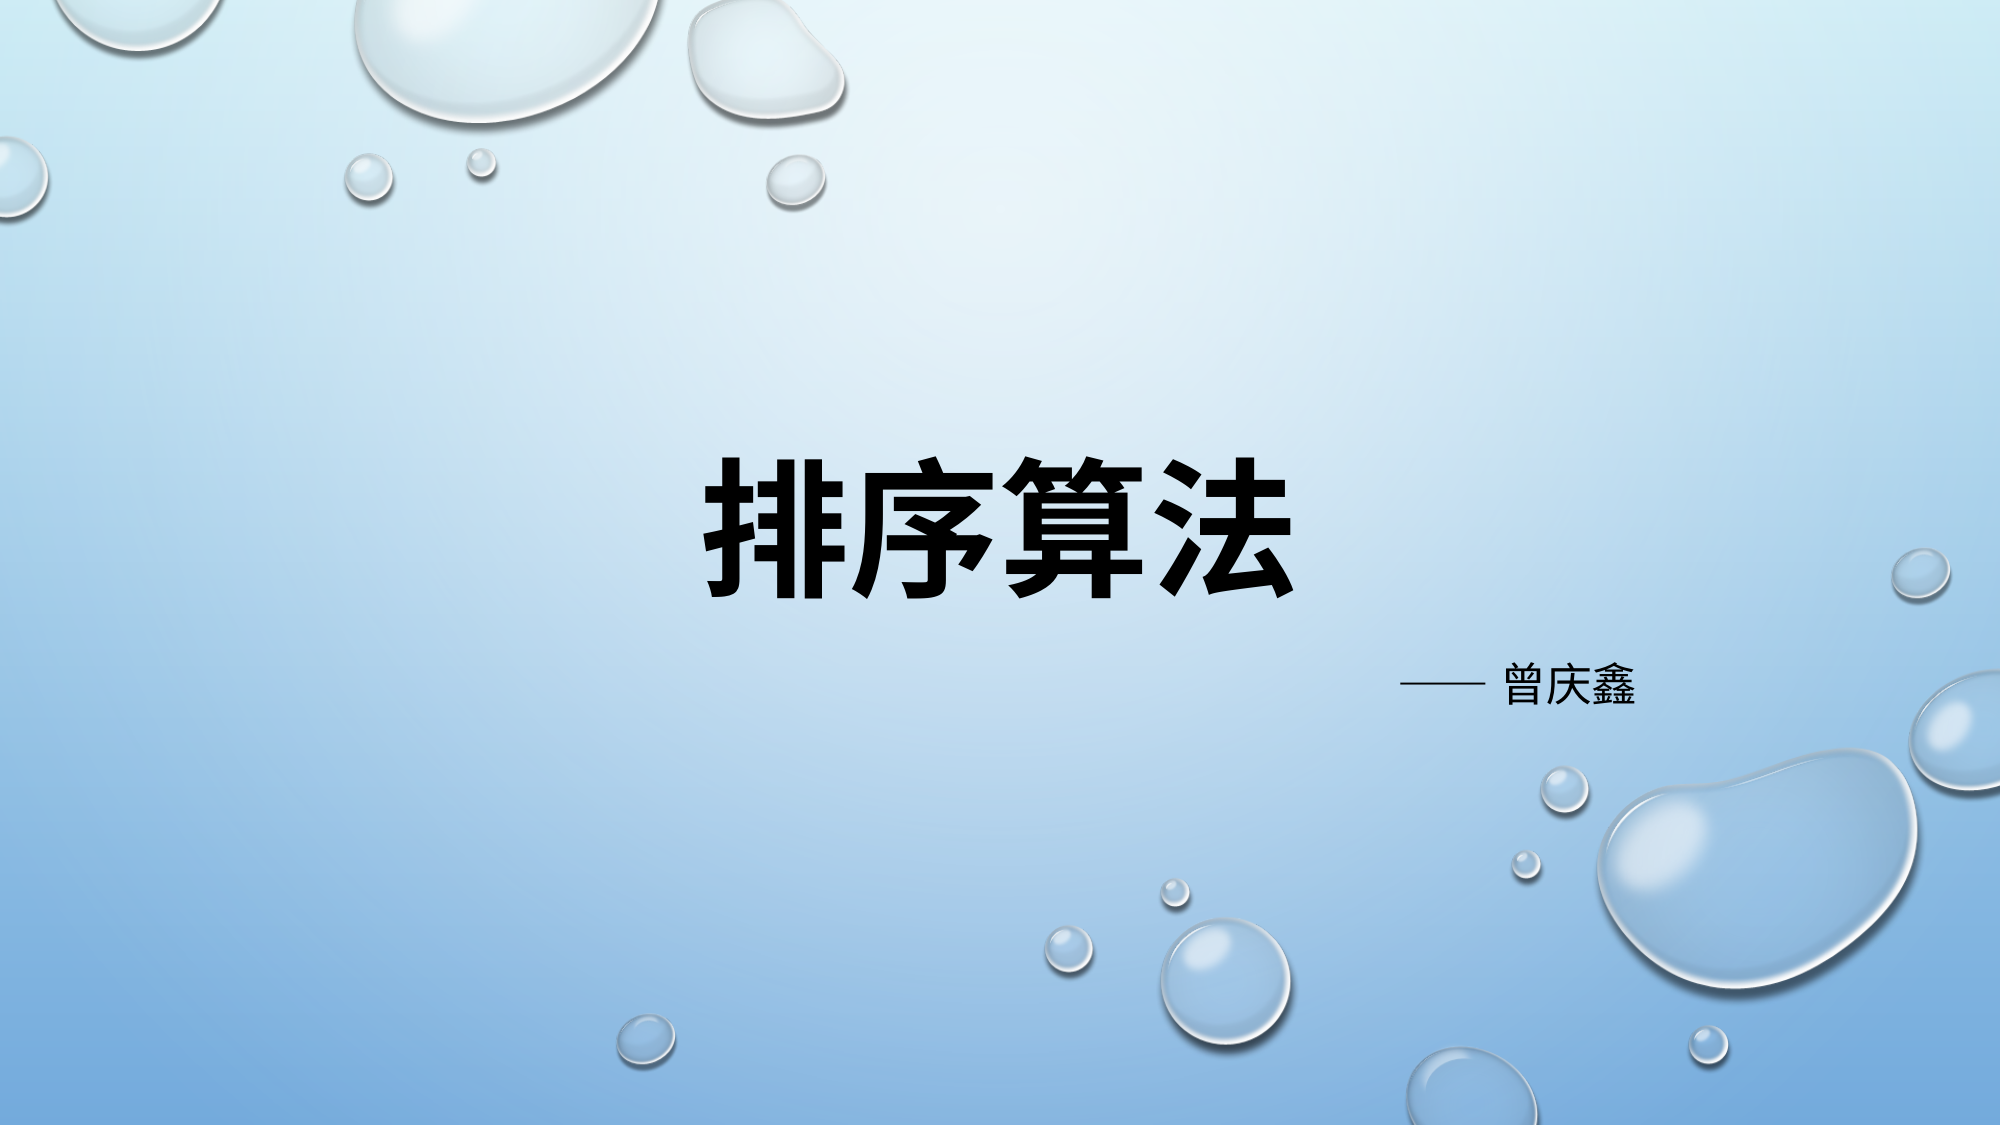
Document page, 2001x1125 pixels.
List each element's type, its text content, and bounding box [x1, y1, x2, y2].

title 排序算法 [287, 306, 1713, 625]
picture [0, 0, 2000, 1125]
subtitle ——曾庆鑫 [287, 637, 1713, 863]
